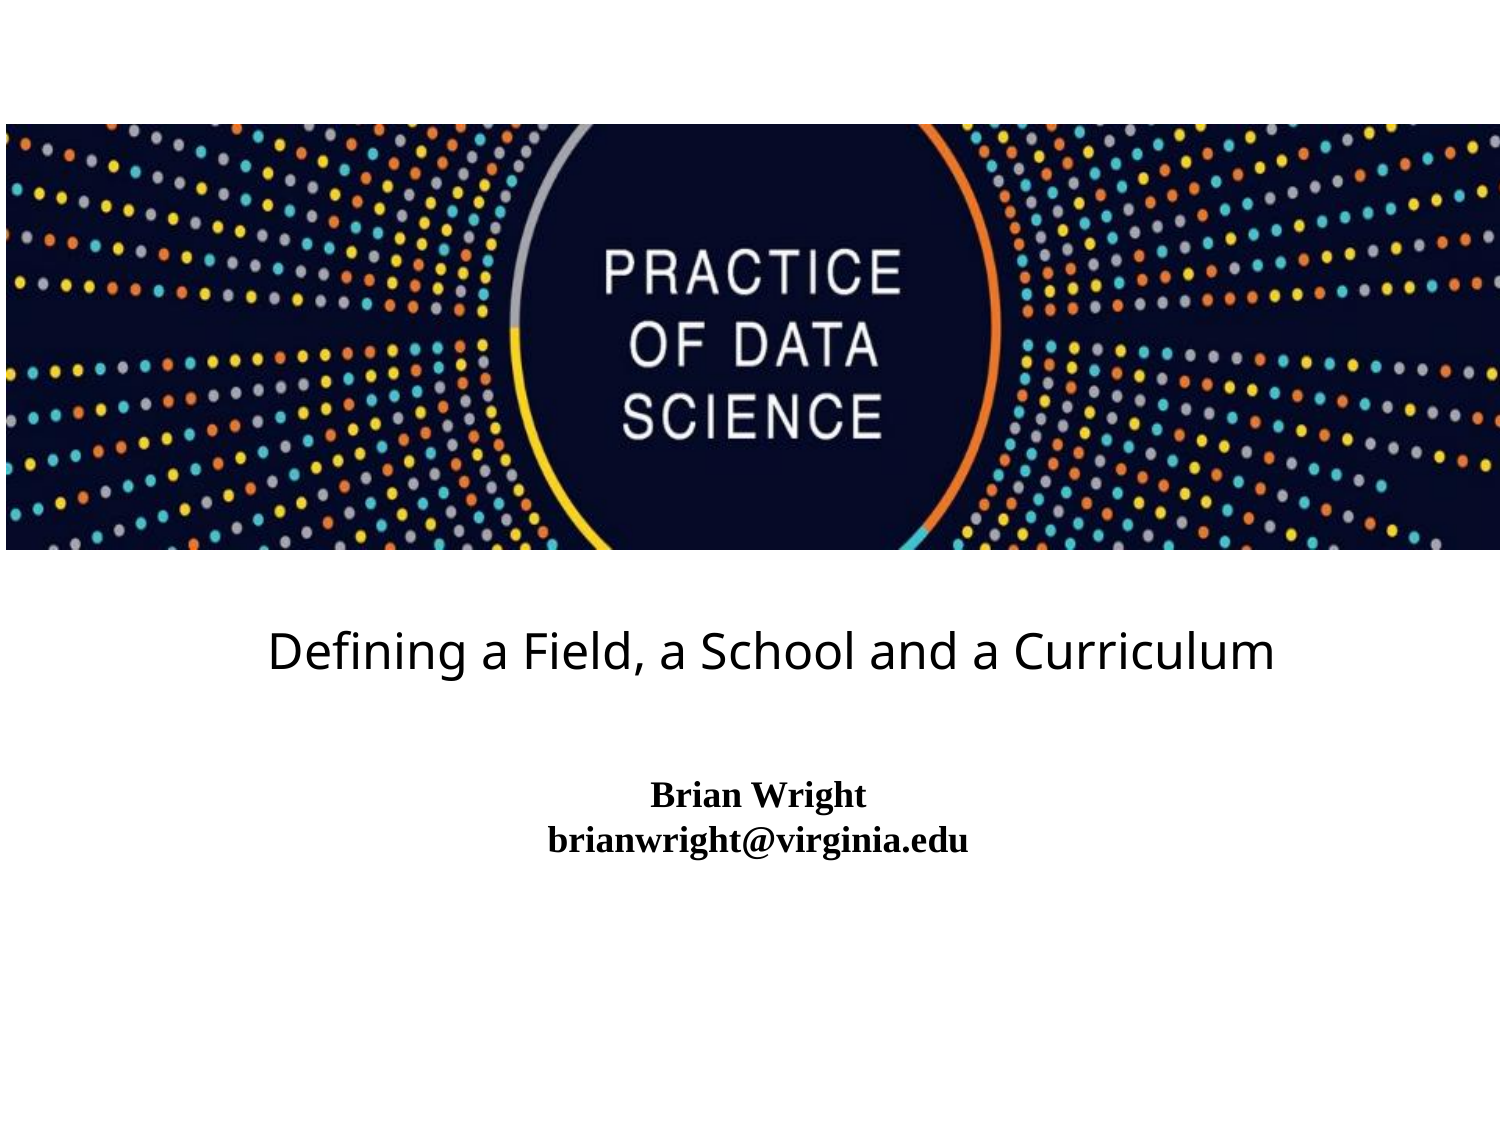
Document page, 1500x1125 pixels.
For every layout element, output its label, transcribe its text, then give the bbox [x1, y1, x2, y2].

text_box Defining a Field, a School and a Curriculum [24, 612, 1458, 688]
subtitle Brian Wright brianwright@virginia.edu [14, 762, 1500, 1125]
picture [5, 124, 1500, 551]
